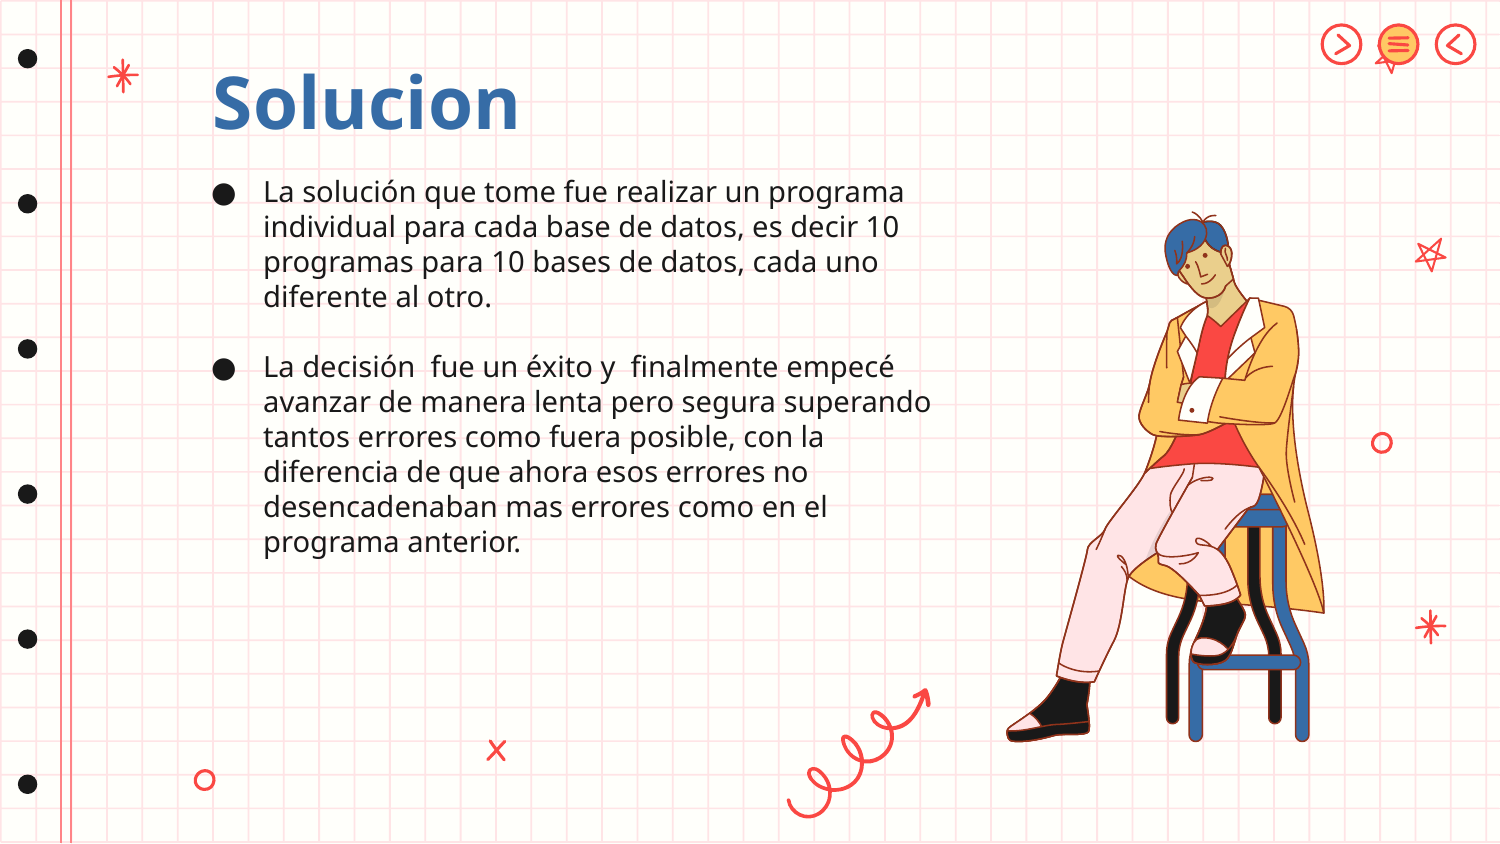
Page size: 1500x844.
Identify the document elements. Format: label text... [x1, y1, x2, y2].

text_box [1005, 211, 1327, 743]
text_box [1379, 24, 1419, 64]
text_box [1321, 24, 1362, 64]
title Solucion [93, 53, 642, 148]
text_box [1436, 24, 1476, 64]
list La solución que tome fue realizar un programa individual para cada base de datos, es decir 10 programas para 10 bases de datos, cada uno diferente al otro. La decisión fue un éxito y finalmente empecé avanzar de manera lenta pero segura superando tantos errores como fuera posible, con la diferencia de que ahora esos errores no desencadenaban mas errores como en el programa anterior. [173, 158, 962, 400]
